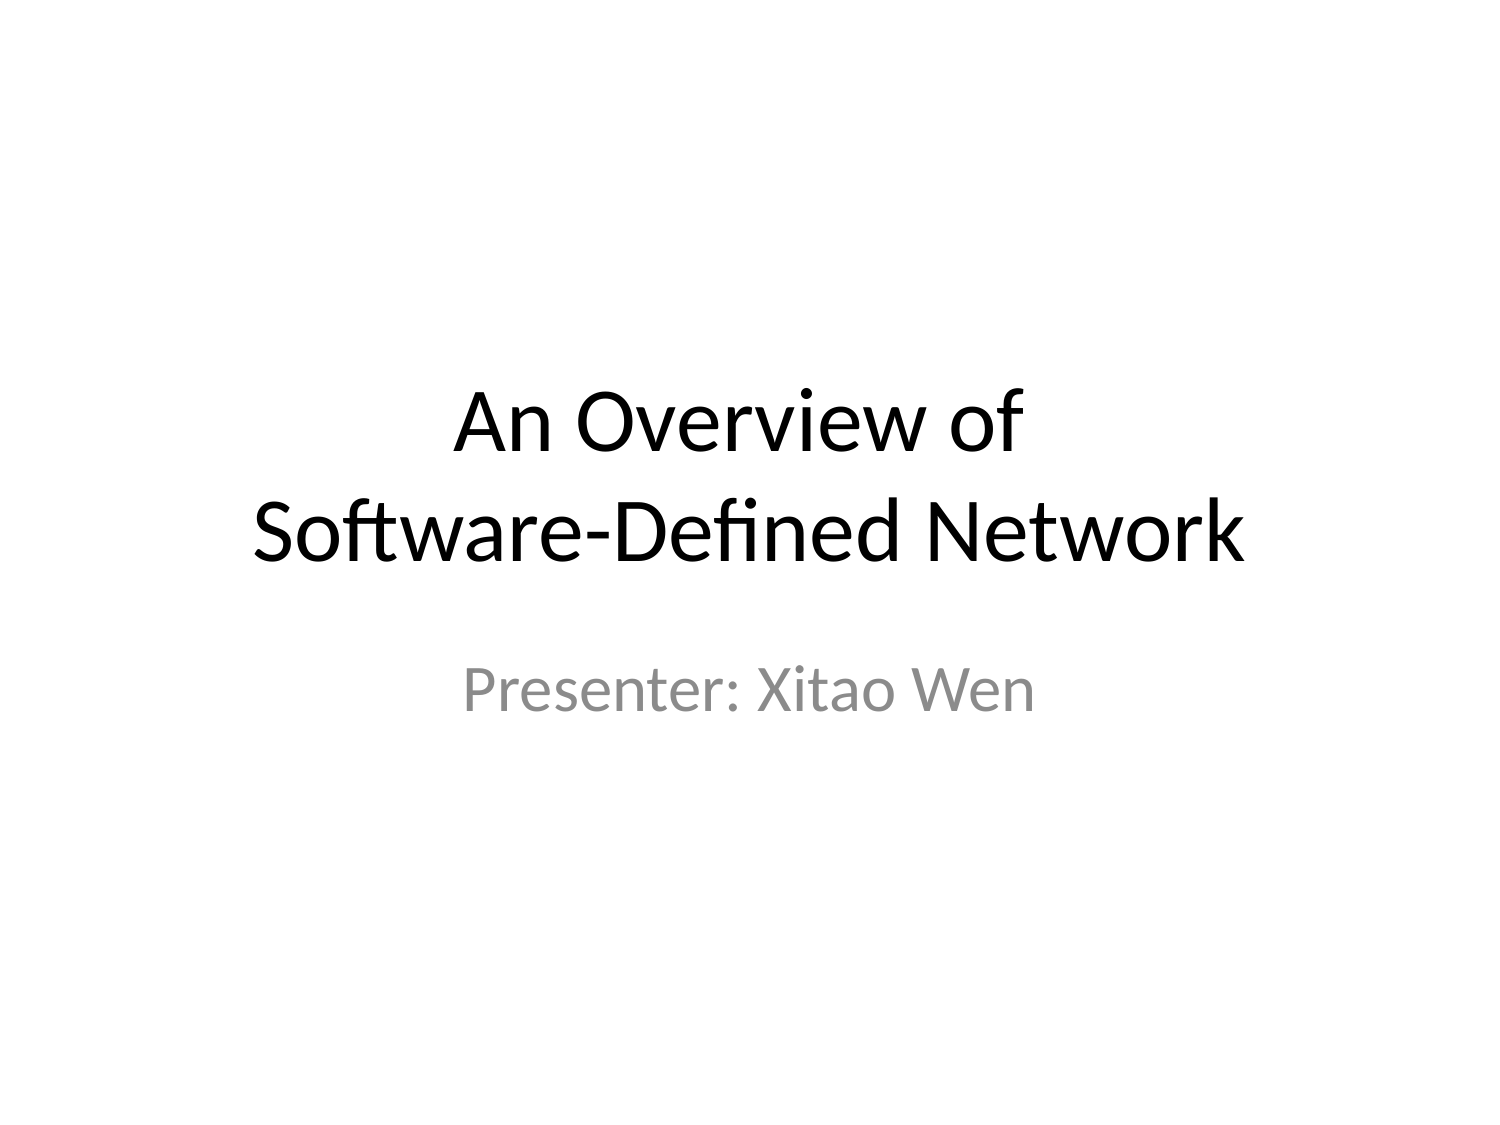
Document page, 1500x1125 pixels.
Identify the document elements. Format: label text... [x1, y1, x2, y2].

subtitle Presenter: Xitao Wen [225, 637, 1275, 925]
title An Overview of Software-Defined Network [112, 349, 1388, 591]
